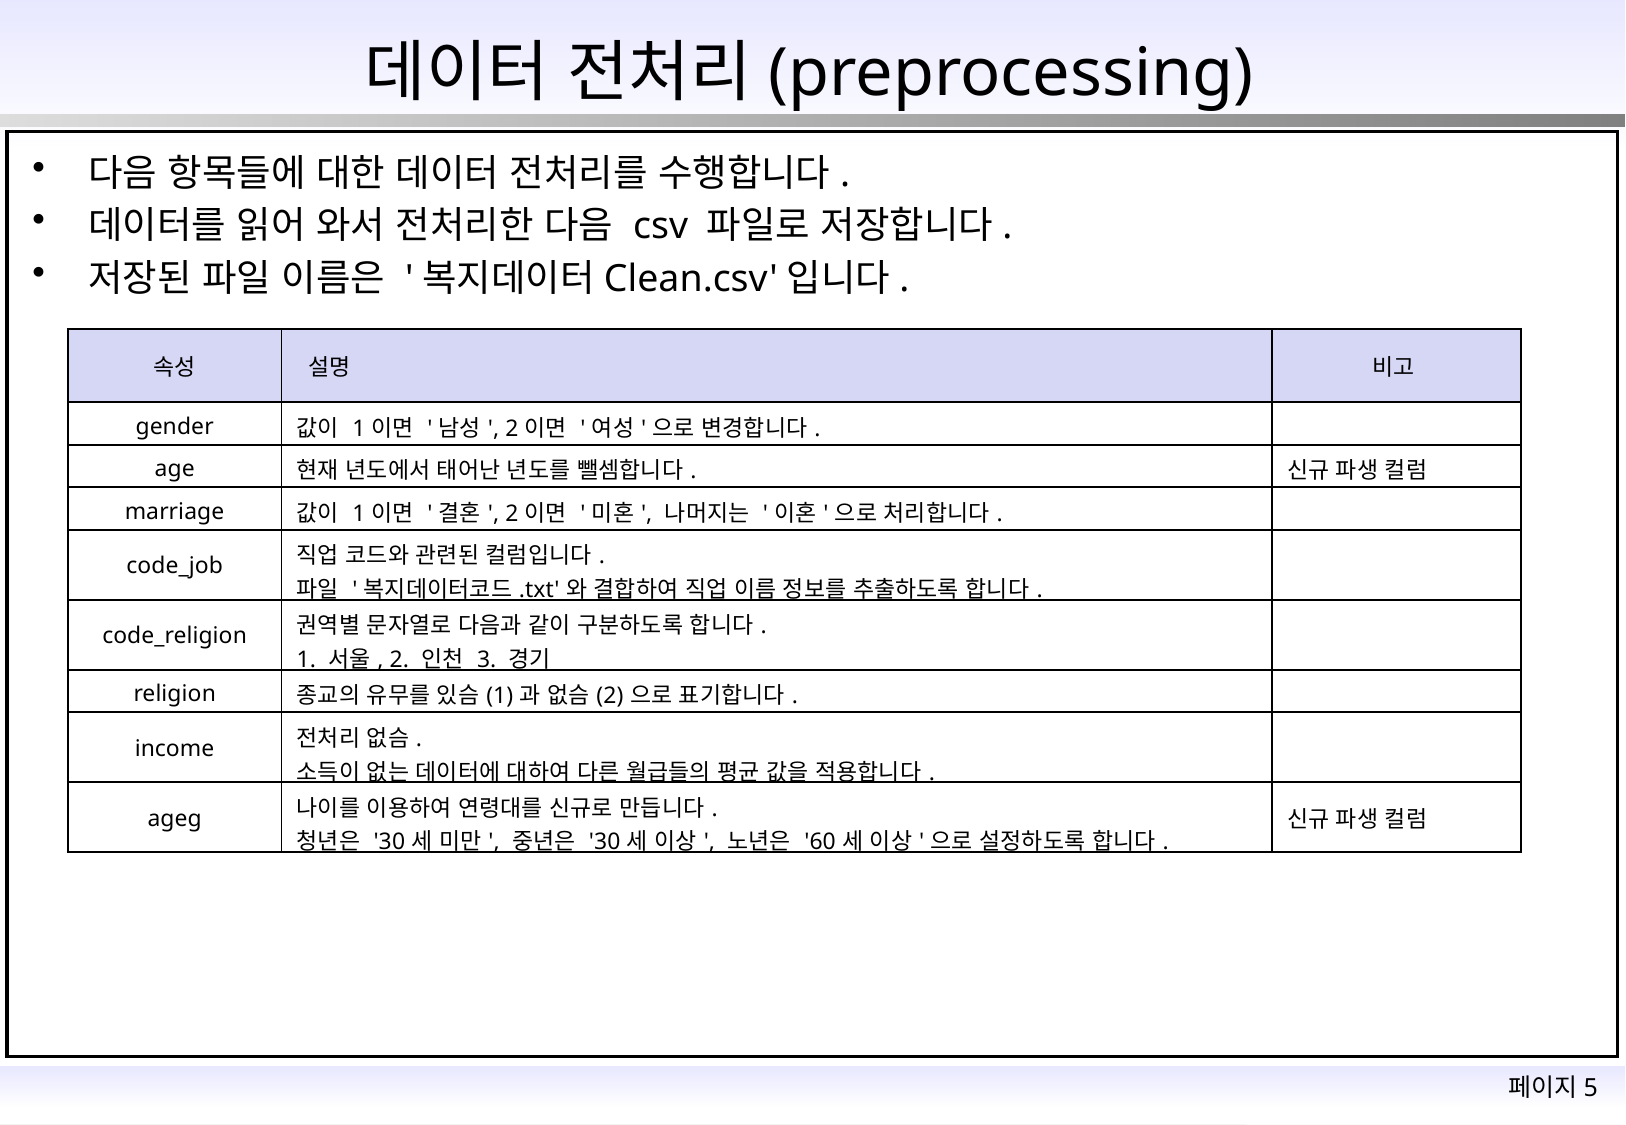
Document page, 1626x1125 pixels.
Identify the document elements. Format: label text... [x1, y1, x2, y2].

table_cell [1273, 531, 1520, 599]
table_cell code_religion [69, 601, 281, 669]
table_cell [1273, 713, 1520, 781]
table_cell 전처리 없슴. 소득이 없는 데이터에 대하여 다른 월급들의 평균 값을 적용합니다. [282, 713, 1271, 781]
table_header 설명 [282, 330, 1271, 401]
table_cell 권역별 문자열로 다음과 같이 구분하도록 합니다. 1. 서울, 2. 인천 3. 경기 [282, 601, 1271, 669]
table_header 속성 [69, 330, 281, 401]
table_cell age [69, 446, 281, 486]
table_cell [1273, 671, 1520, 711]
title 데이터 전처리(preprocessing) [207, 24, 1412, 113]
table_cell 현재 년도에서 태어난 년도를 뺄셈합니다. [282, 446, 1271, 486]
table_cell [1273, 488, 1520, 529]
table_cell code_job [69, 531, 281, 599]
table_cell [1273, 403, 1520, 444]
table_cell religion [69, 671, 281, 711]
table_header 비고 [1273, 330, 1520, 401]
list 다음 항목들에 대한 데이터 전처리를 수행합니다. 데이터를 읽어 와서 전처리한 다음 csv 파일로 저장합니다. 저장된 파일 이름은 '복지데이터Clean.csv'입니다. [17, 141, 1600, 795]
table_cell income [69, 713, 281, 781]
table_cell gender [69, 403, 281, 444]
table_cell marriage [69, 488, 281, 529]
table_cell ageg [69, 783, 281, 851]
table_cell 신규 파생 컬럼 [1273, 446, 1520, 486]
table_cell [1273, 601, 1520, 669]
table_cell 신규 파생 컬럼 [1273, 783, 1520, 851]
table_cell 직업 코드와 관련된 컬럼입니다. 파일 '복지데이터코드.txt'와 결합하여 직업 이름 정보를 추출하도록 합니다. [282, 531, 1271, 599]
table_cell 값이 1이면 '남성', 2이면 '여성'으로 변경합니다. [282, 403, 1271, 444]
table_cell 나이를 이용하여 연령대를 신규로 만듭니다. 청년은 '30세 미만', 중년은 '30세 이상', 노년은 '60세 이상'으로 설정하도록 합니다. [282, 783, 1271, 851]
table_cell 종교의 유무를 있슴(1)과 없슴(2)으로 표기합니다. [282, 671, 1271, 711]
table_cell 값이 1이면 '결혼', 2이면 '미혼', 나머지는 '이혼'으로 처리합니다. [282, 488, 1271, 529]
